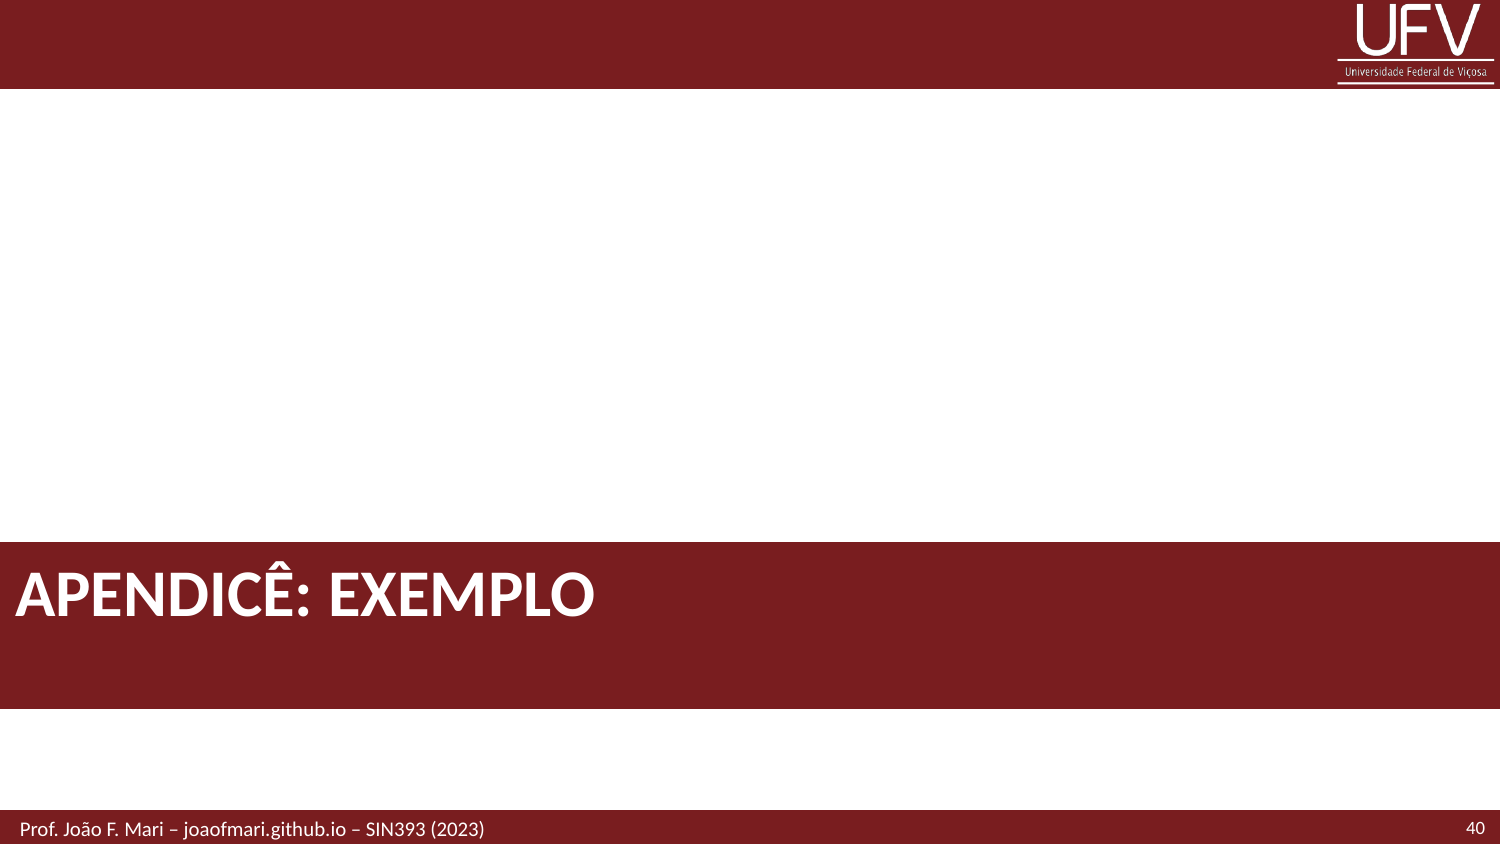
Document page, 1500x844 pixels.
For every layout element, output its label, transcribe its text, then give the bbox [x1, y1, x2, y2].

slide_number 40 [1328, 811, 1500, 844]
footer Prof. João F. Mari – joaofmari.github.io – SIN393 (2023) [0, 812, 1034, 844]
picture [1330, 0, 1500, 92]
title Apendicê: Exemplo [0, 542, 1500, 710]
